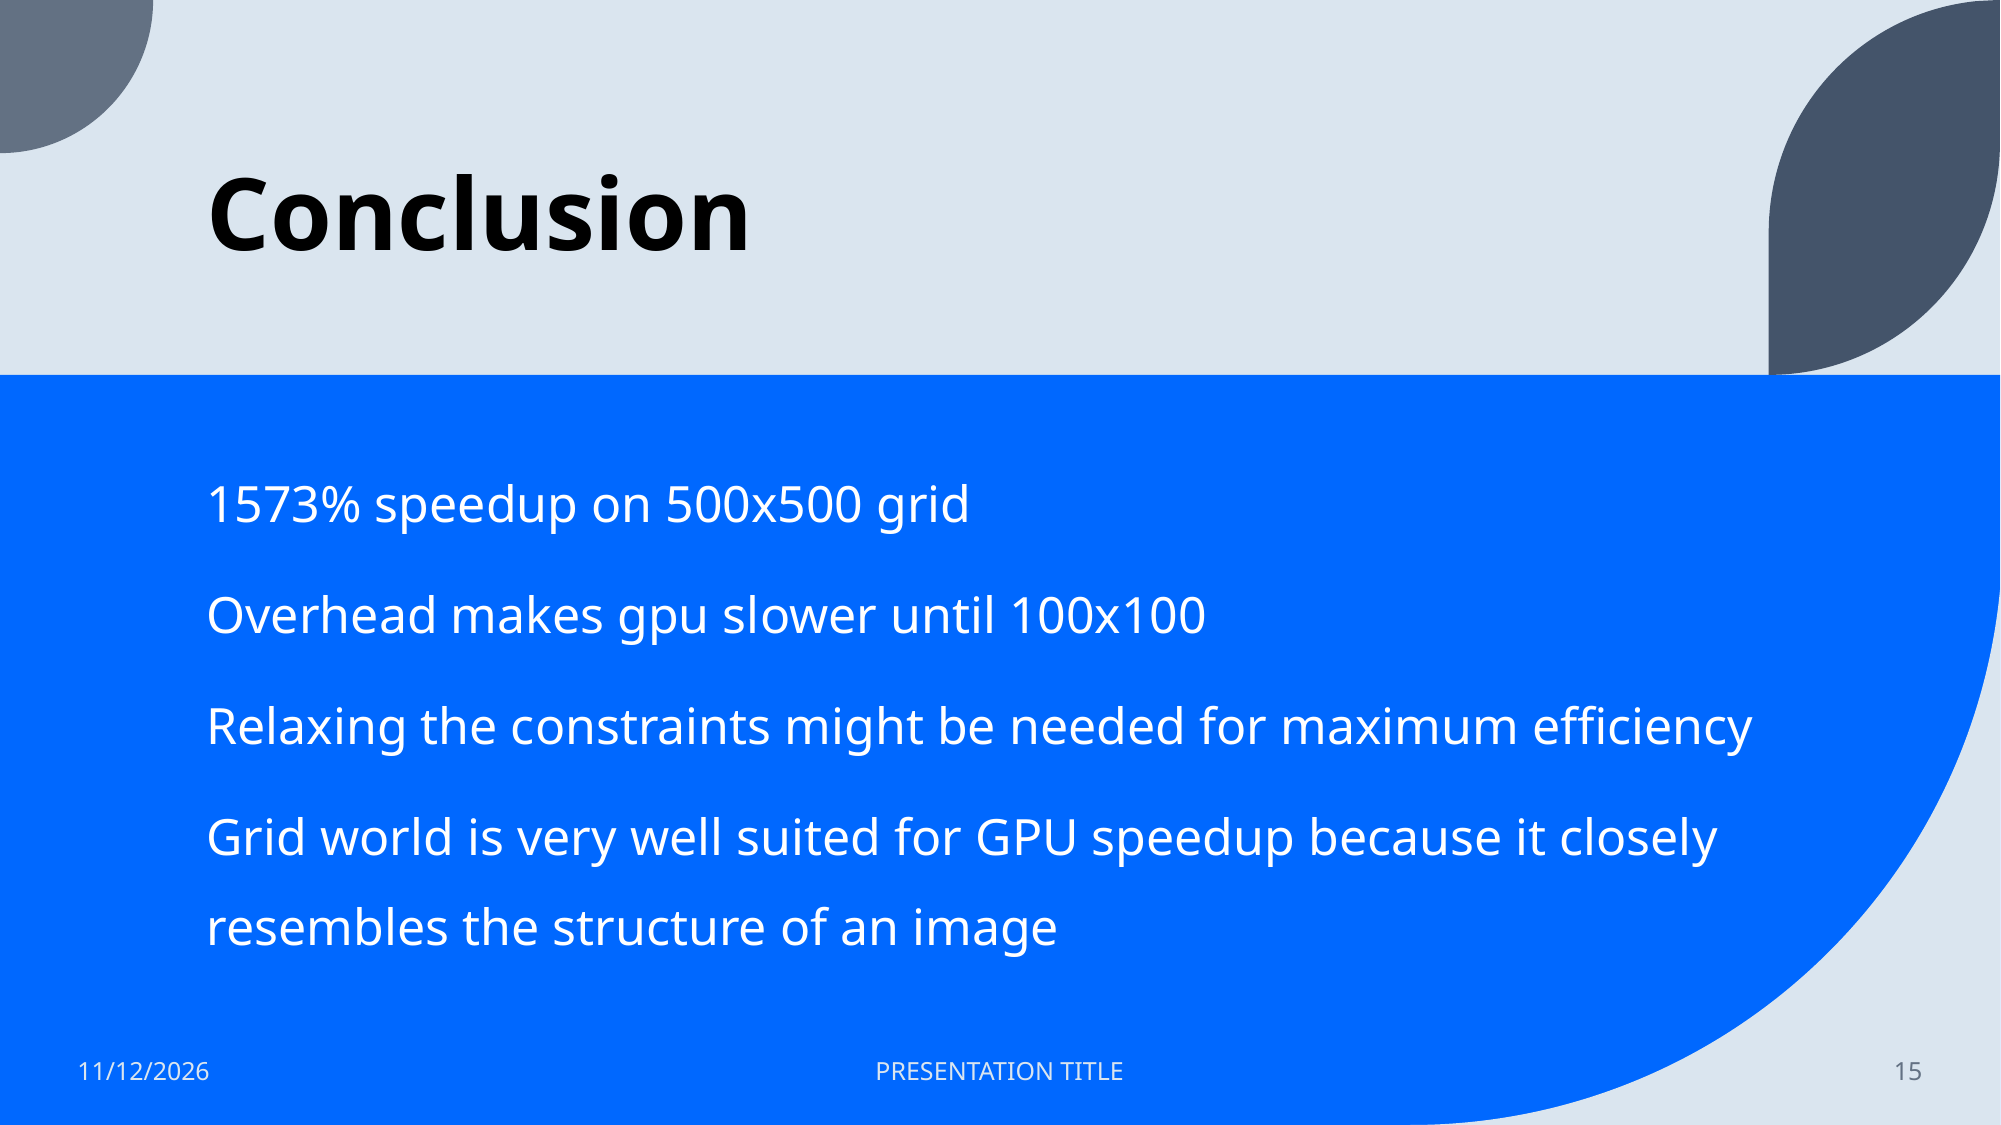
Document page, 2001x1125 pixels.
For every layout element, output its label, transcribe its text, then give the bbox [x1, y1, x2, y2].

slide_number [62, 1042, 513, 1103]
slide_number 15 [1674, 1042, 1938, 1103]
title Conclusion [191, 62, 1796, 280]
footer PRESENTATION TITLE [662, 1042, 1338, 1103]
list 1573% speedup on 500x500 grid Overhead makes gpu slower until 100x100 Relaxing the constraints might be needed for maximum efficiency Grid world is very well suited for GPU speedup because it closely resembles the structure of an image [191, 435, 1796, 999]
